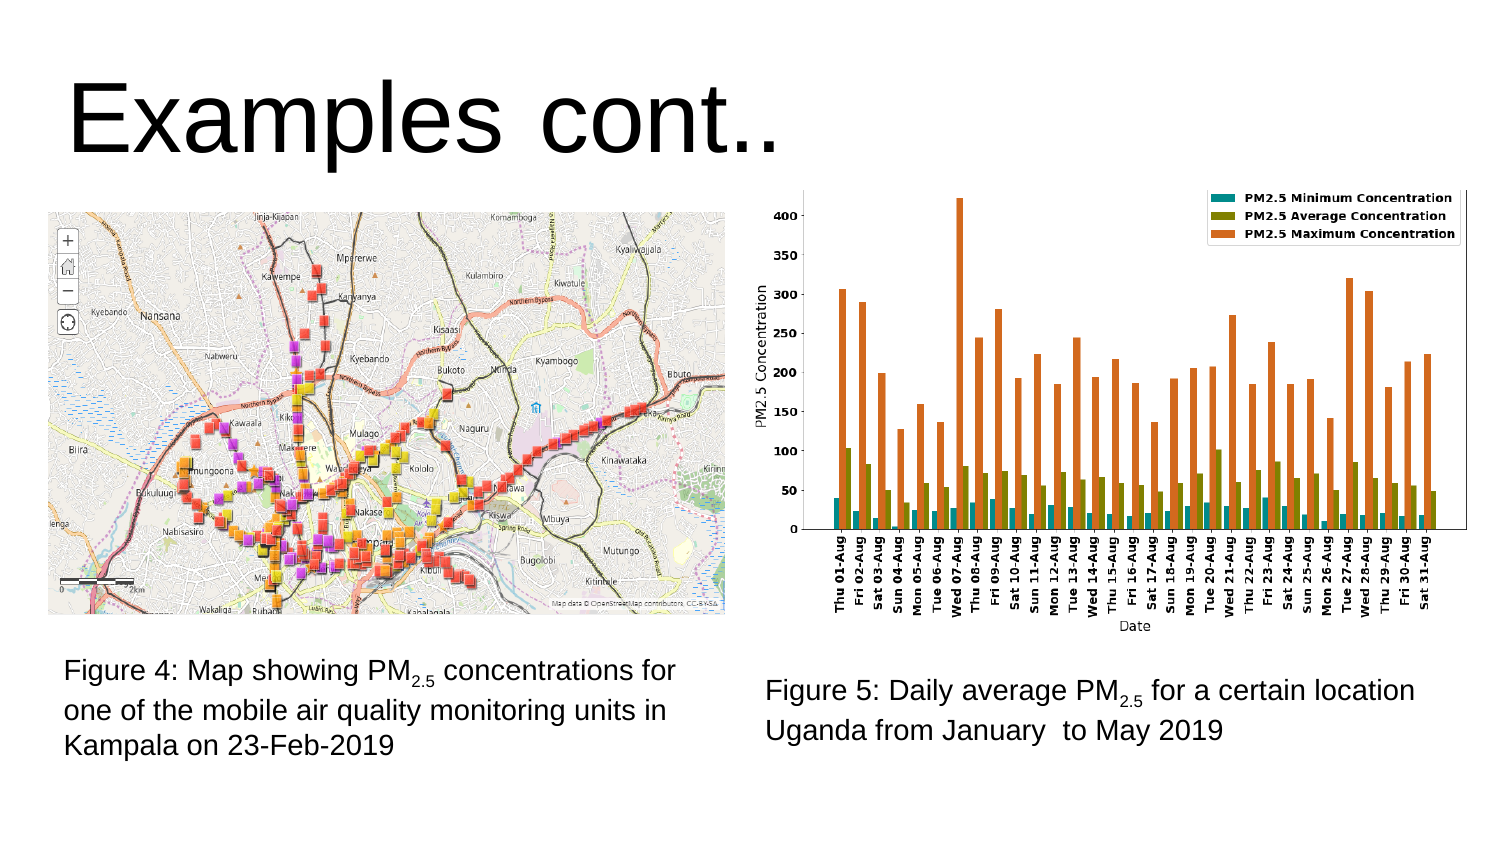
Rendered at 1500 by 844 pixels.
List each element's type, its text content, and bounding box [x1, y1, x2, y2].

text_box Figure 4: Map showing PM2.5 concentrations for one of the mobile air quality monitoring units in Kampala on 23-Feb-2019 [48, 636, 725, 778]
picture [749, 190, 1500, 639]
text_box Figure 5: Daily average PM2.5 for a certain location Uganda from January to May 2019 [749, 656, 1449, 758]
picture [48, 211, 726, 618]
title Examples cont.. [51, 37, 1436, 194]
